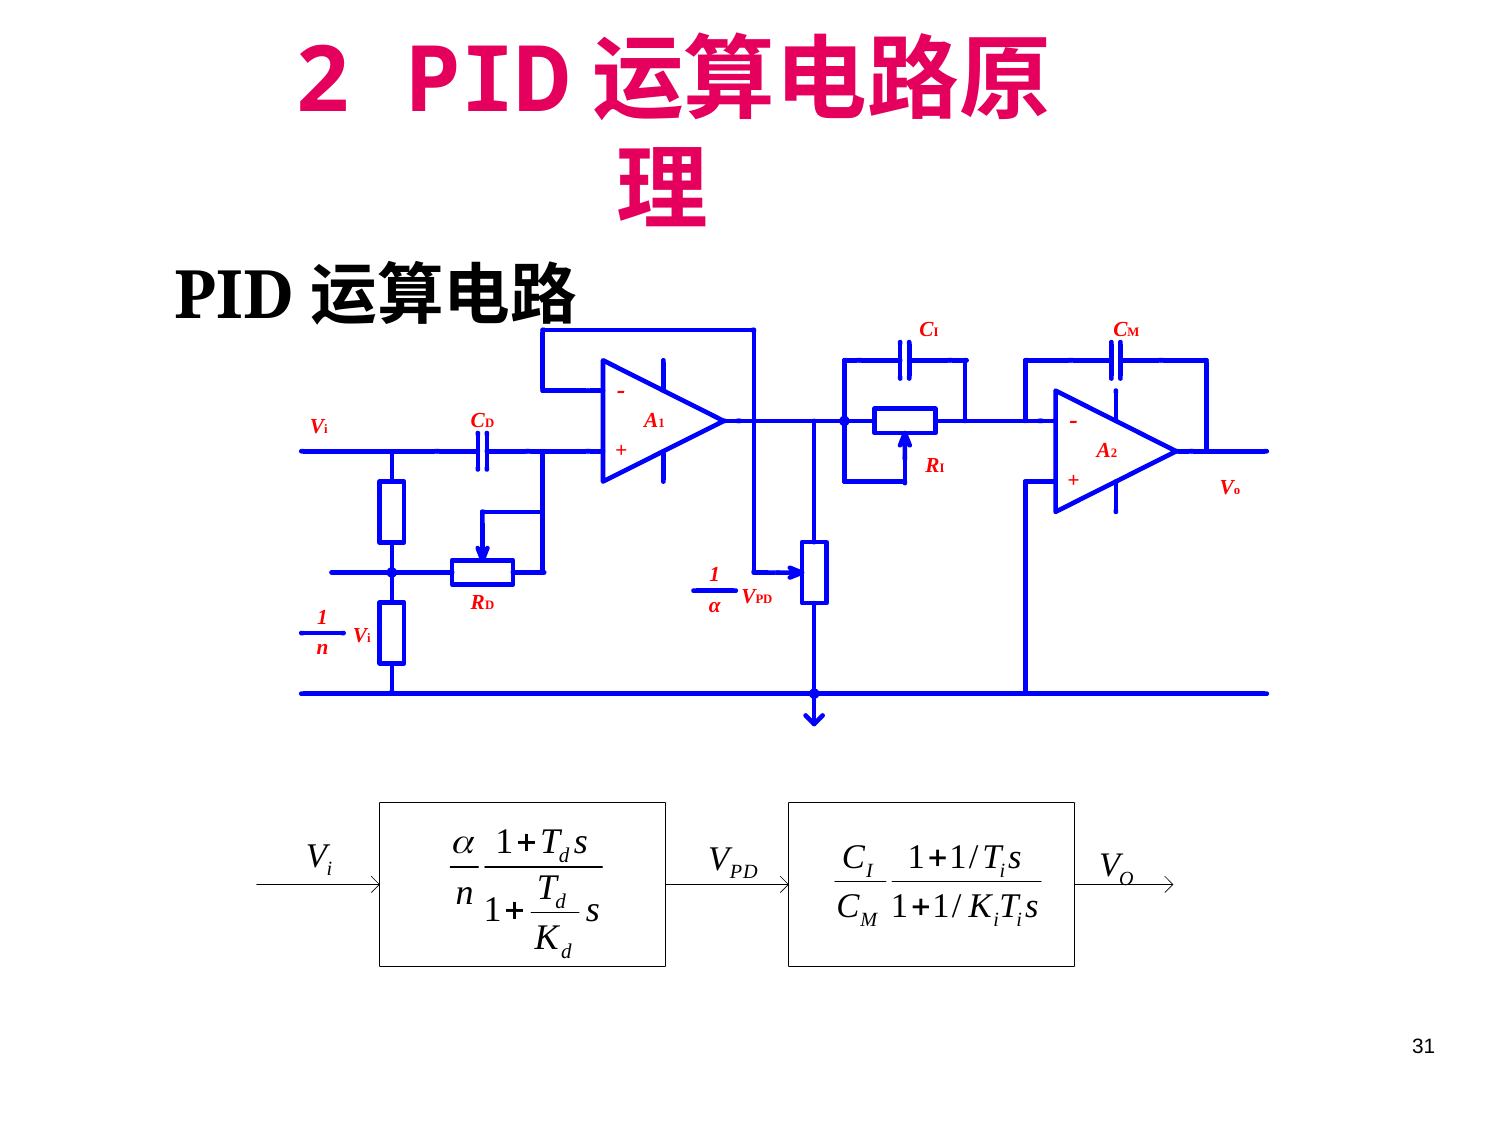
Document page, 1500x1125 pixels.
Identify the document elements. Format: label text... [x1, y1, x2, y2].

slide_number 31 [1137, 1024, 1451, 1101]
text_box PID运算电路 [159, 244, 674, 339]
text_box 2 PID运算电路原理 [242, 66, 1105, 193]
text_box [288, 302, 1270, 733]
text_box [241, 798, 1188, 972]
